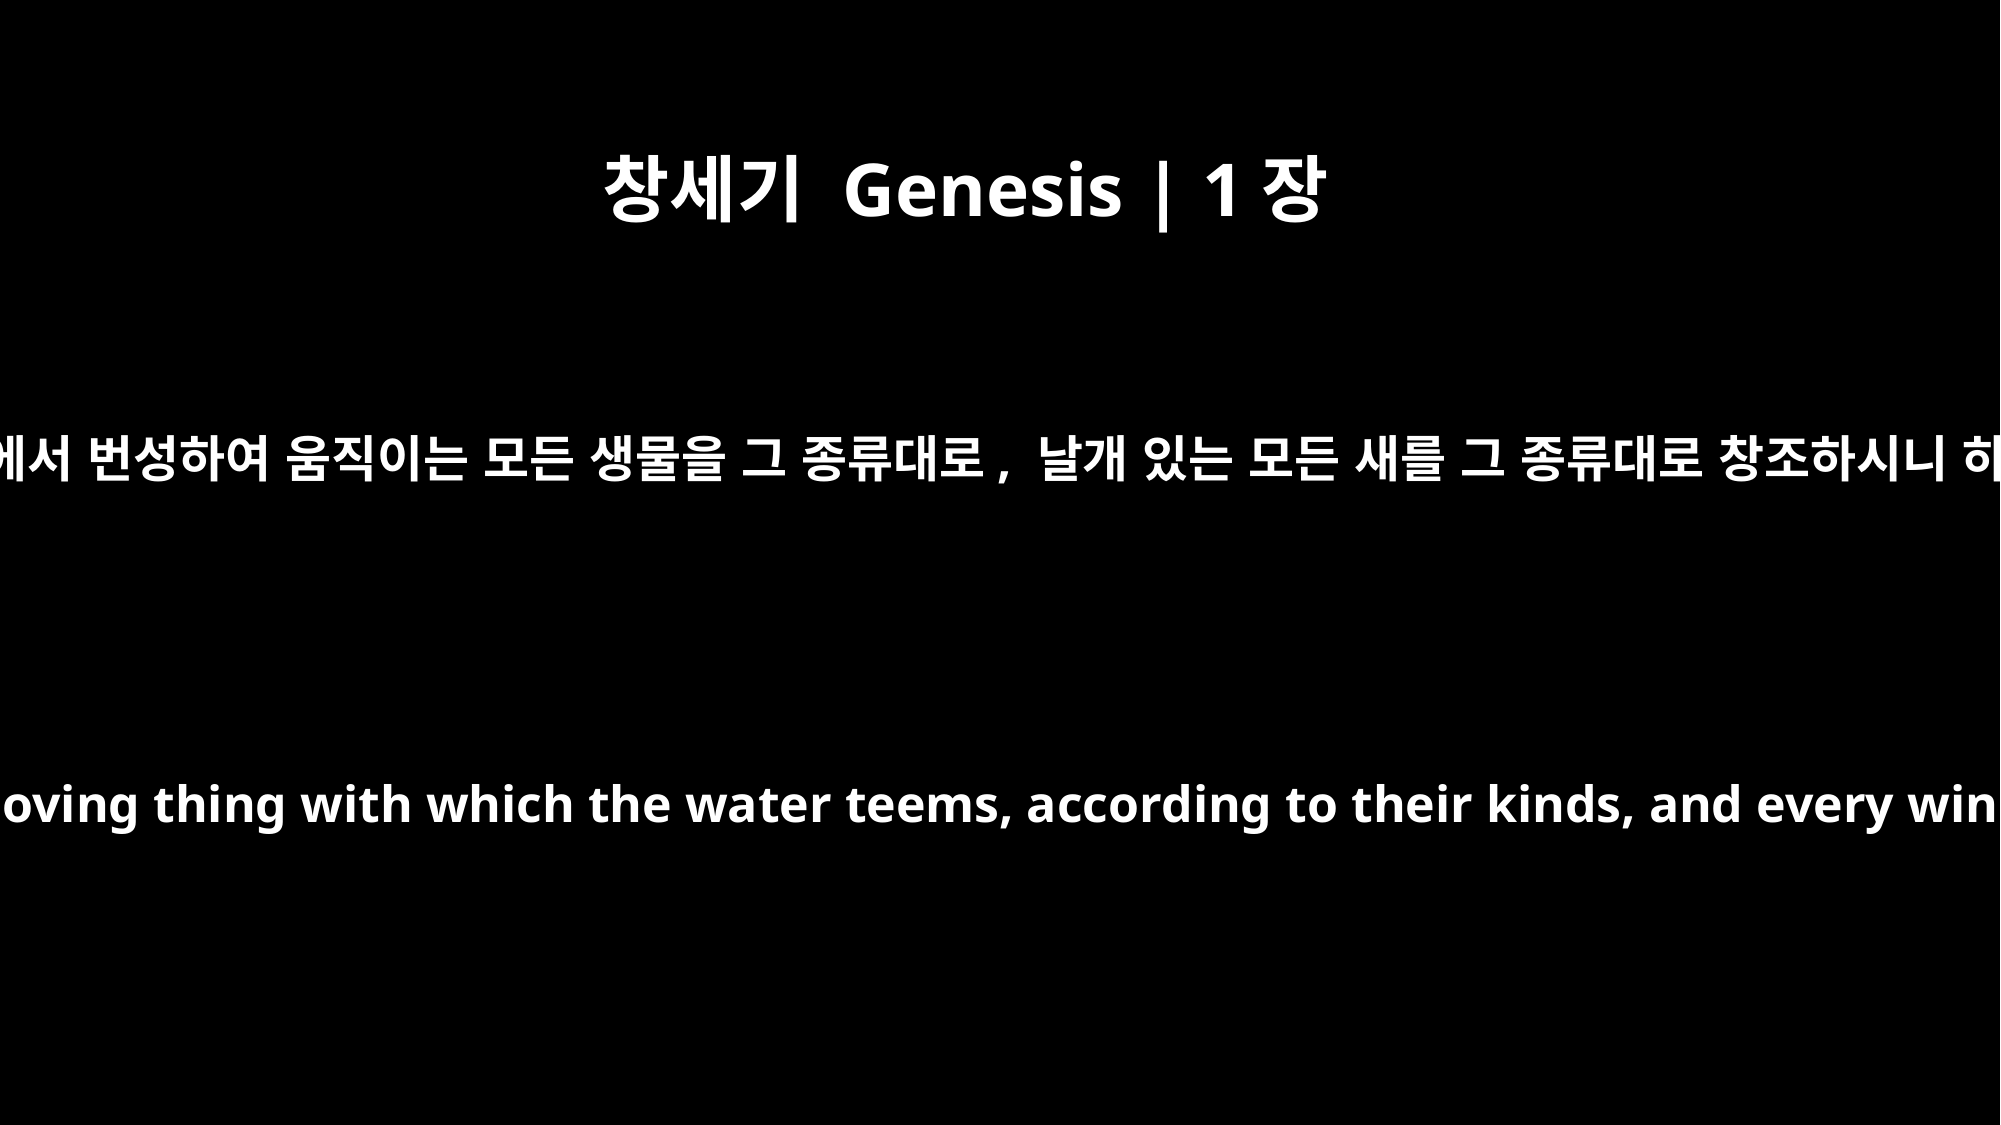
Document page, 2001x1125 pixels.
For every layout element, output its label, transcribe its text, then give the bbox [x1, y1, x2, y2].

text_box So God created the great creatures of the sea and every living and moving thing with which the water teems, according to their kinds, and every winged bird according to its kind. And God saw that it was good. [0, 764, 2000, 840]
text_box 창세기 Genesis | 1장 [587, 136, 1345, 239]
text_box 21 하나님이 큰 바다 짐승들과 물에서 번성하여 움직이는 모든 생물을 그 종류대로, 날개 있는 모든 새를 그 종류대로 창조하시니 하나님이 보시기에 좋았더라 [0, 359, 2000, 495]
